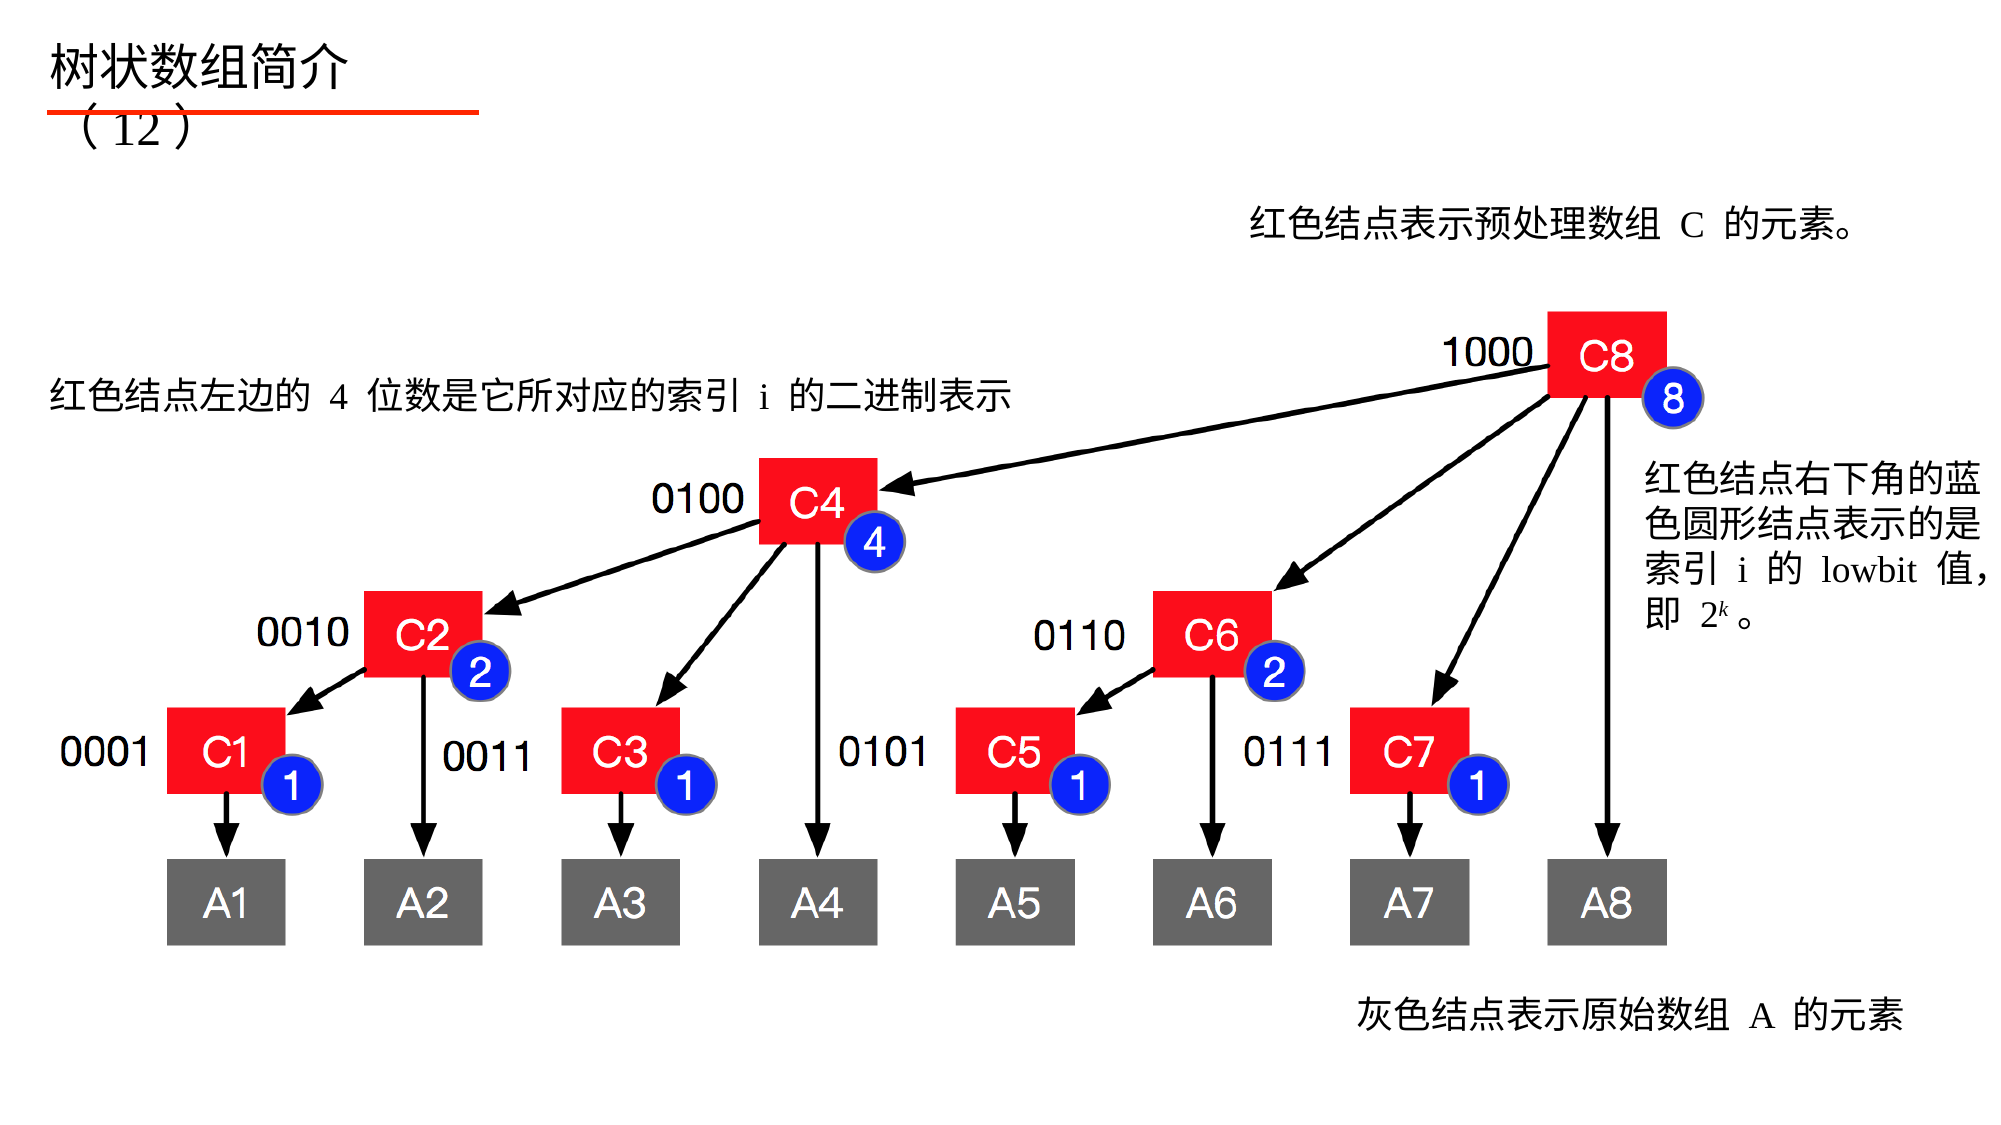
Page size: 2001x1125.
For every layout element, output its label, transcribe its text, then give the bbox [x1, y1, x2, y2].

text_box 树状数组简介（12） [34, 27, 497, 163]
text_box 灰色结点表示原始数组 A 的元素 [1341, 983, 1920, 1044]
picture [34, 240, 1751, 996]
text_box 红色结点表示预处理数组 C 的元素。 [1235, 192, 1888, 253]
text_box 红色结点右下角的蓝色圆形结点表示的是索引 i 的 lowbit 值，即 2k。 [1751, 447, 2000, 643]
